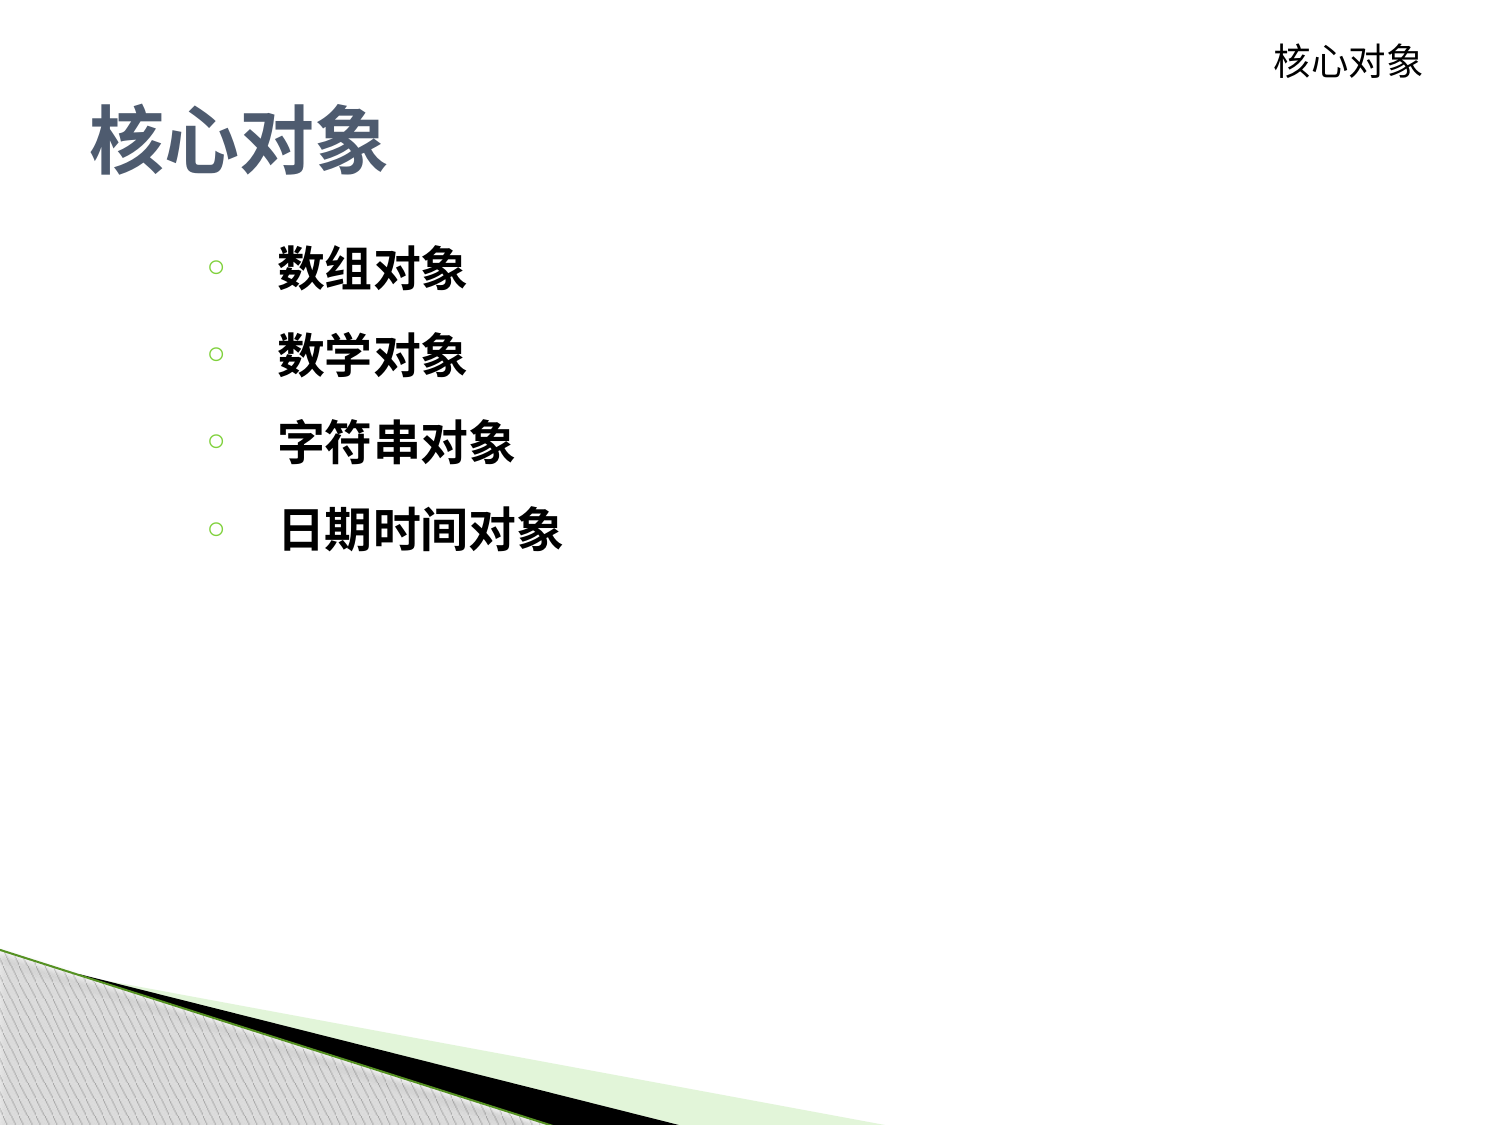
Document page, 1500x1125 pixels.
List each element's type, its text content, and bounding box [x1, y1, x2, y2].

title 核心对象 [75, 45, 1425, 233]
text_box 核心对象 [1258, 30, 1439, 91]
list 数组对象 数学对象 字符串对象 日期时间对象 [112, 208, 1463, 975]
